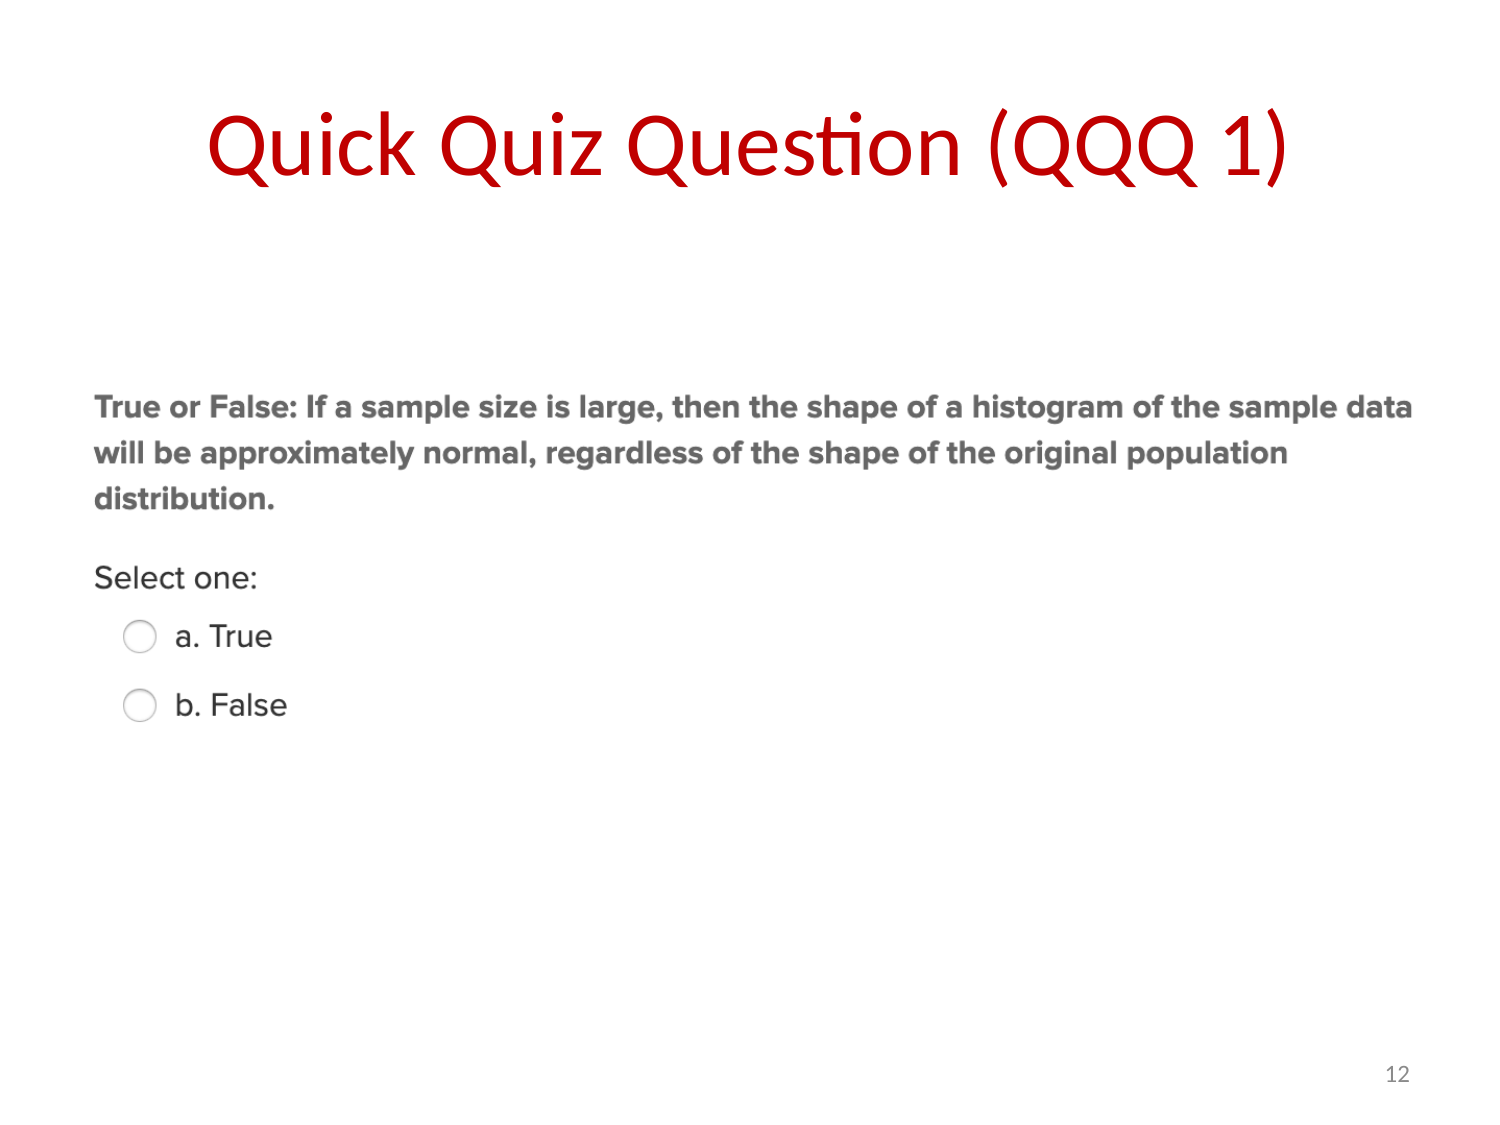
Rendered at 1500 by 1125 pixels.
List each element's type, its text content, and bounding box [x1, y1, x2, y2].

title Quick Quiz Question (QQQ 1) [75, 45, 1425, 233]
slide_number 12 [1074, 1042, 1425, 1103]
picture [71, 379, 1429, 745]
